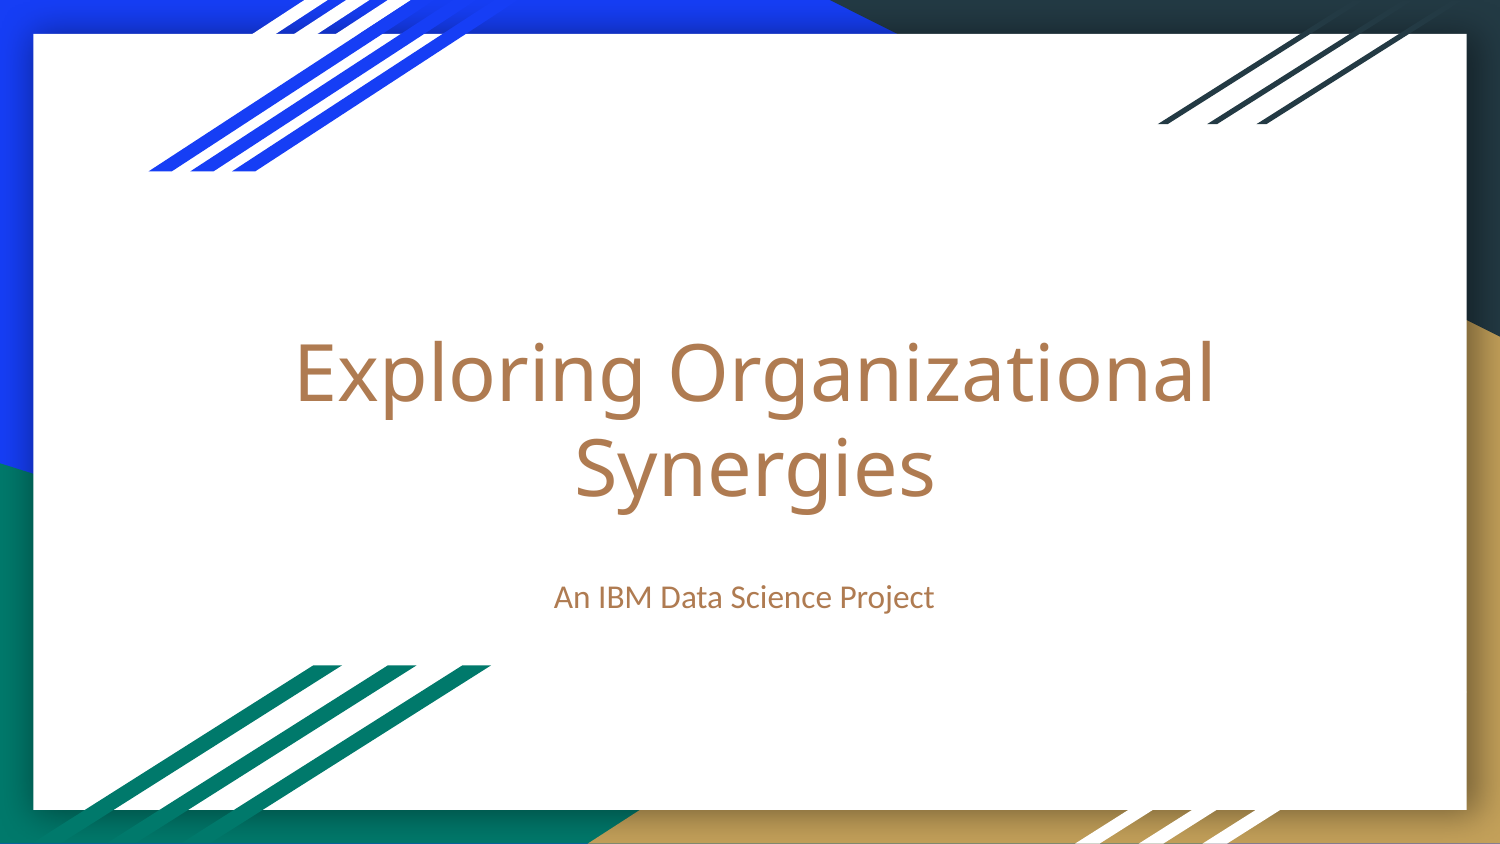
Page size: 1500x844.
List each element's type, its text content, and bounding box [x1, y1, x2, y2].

title Exploring Organizational Synergies [145, 298, 1366, 537]
subtitle An IBM Data Science Project [304, 559, 1185, 646]
